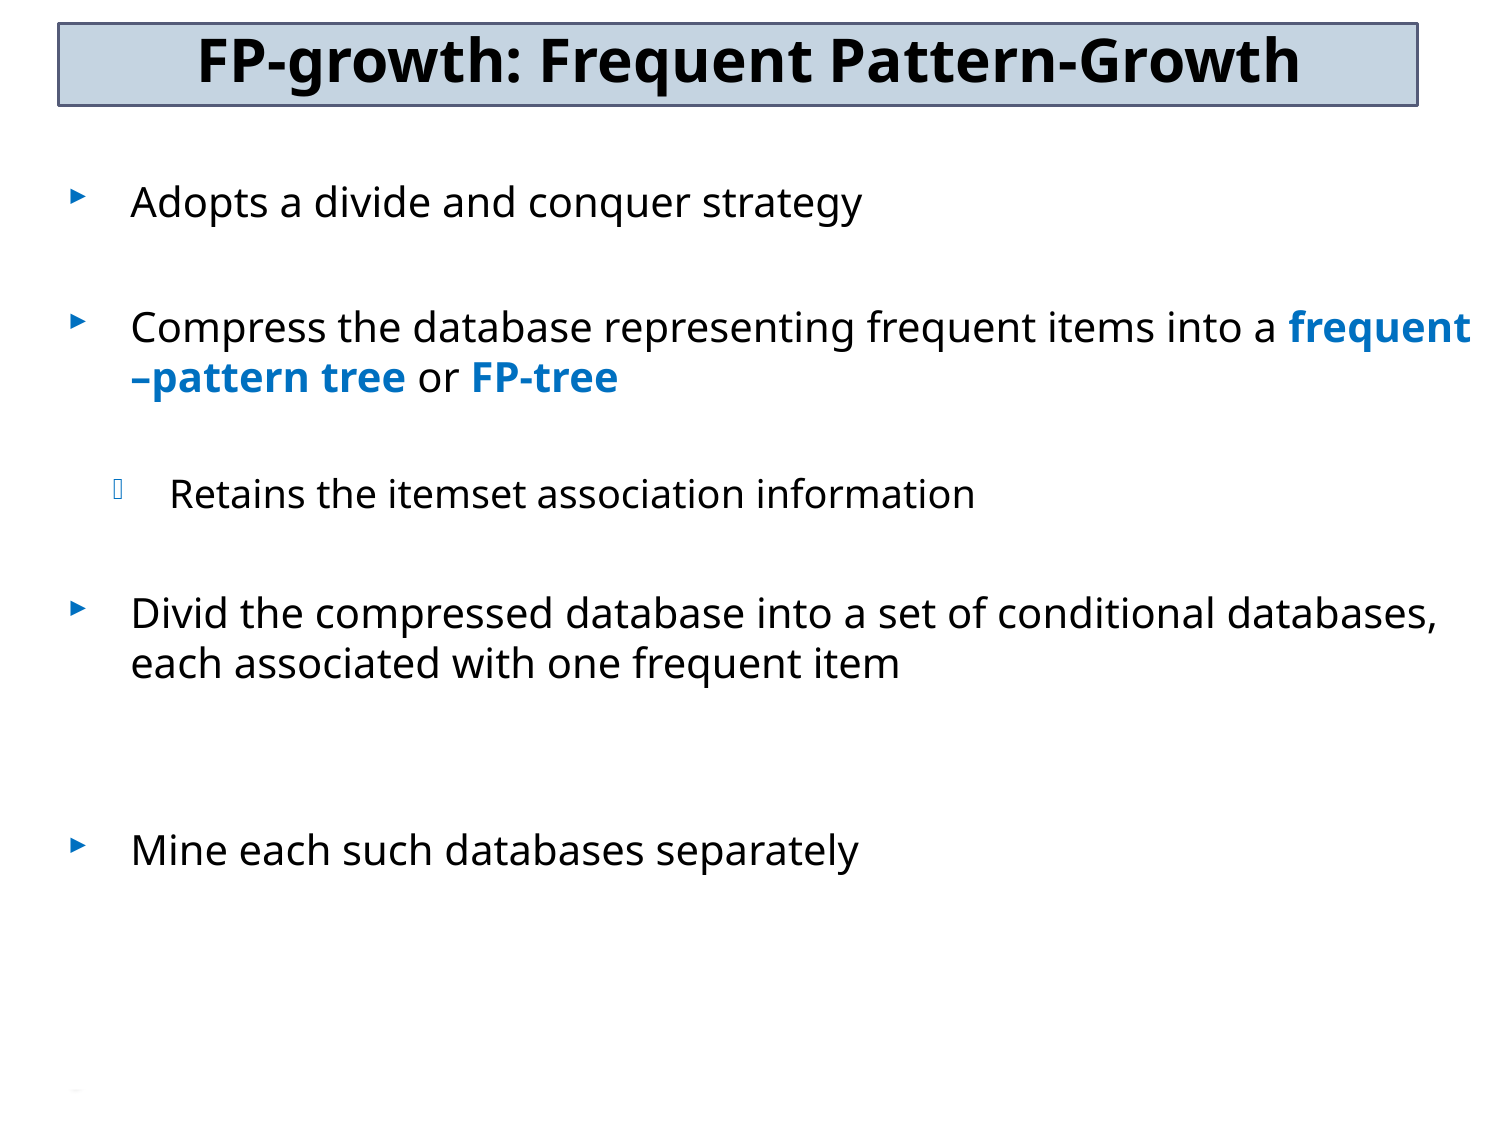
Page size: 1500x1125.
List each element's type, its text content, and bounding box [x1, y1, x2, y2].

title FP-growth: Frequent Pattern-Growth [74, 24, 1426, 103]
text_box Adopts a divide and conquer strategy Compress the database representing frequent items into a frequent –pattern tree or FP-tree Retains the itemset association information Divid the compressed database into a set of conditional databases, each associated with one frequent item Mine each such databases separately [53, 105, 1492, 1059]
